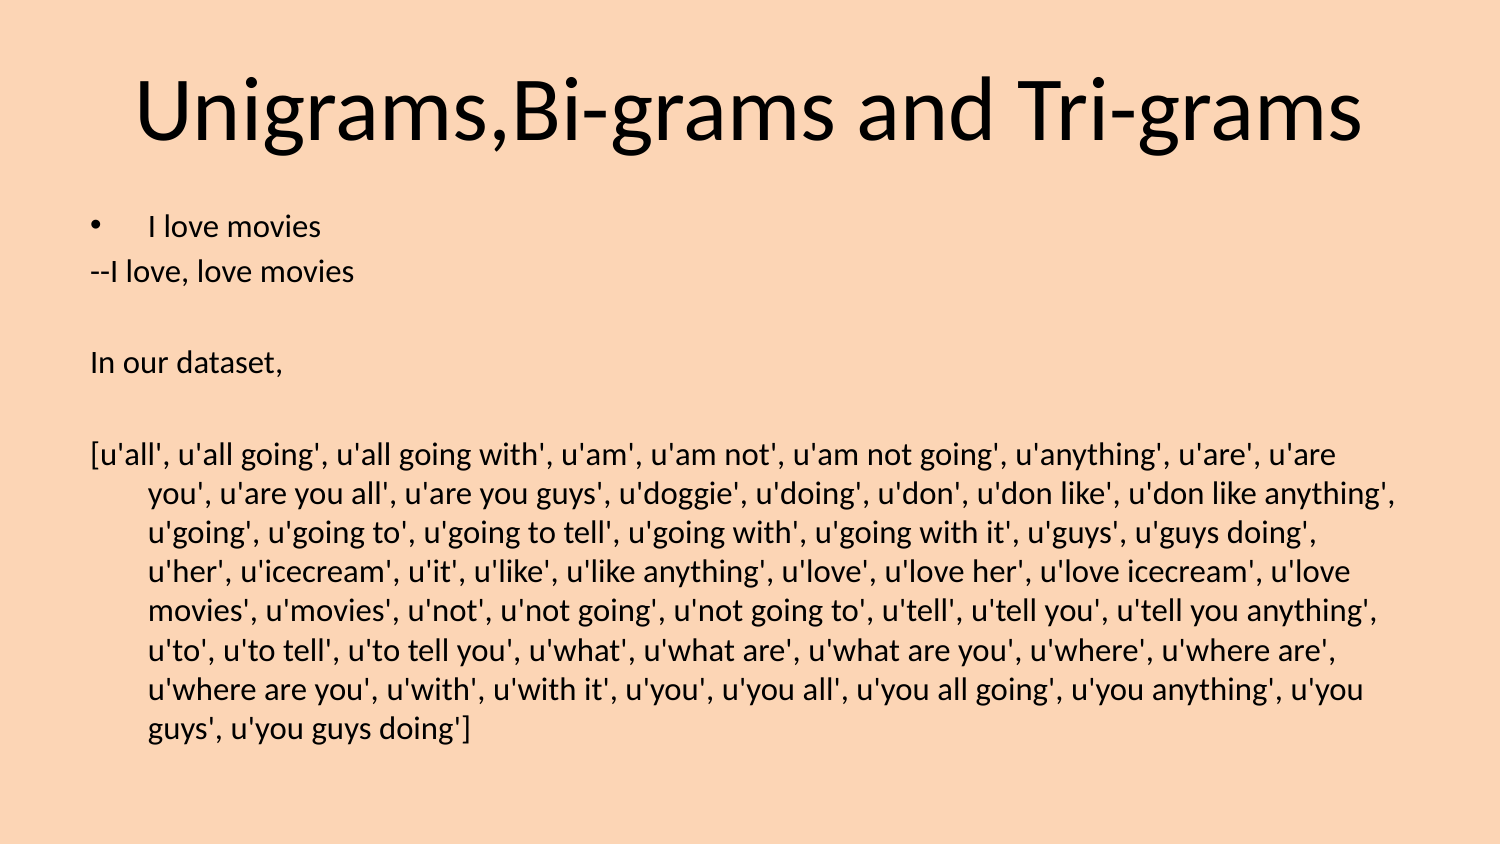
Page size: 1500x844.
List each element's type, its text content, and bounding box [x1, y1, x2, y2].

title Unigrams,Bi-grams and Tri-grams [75, 33, 1425, 175]
list I love movies --I love, love movies In our dataset, [u'all', u'all going', u'all going with', u'am', u'am not', u'am not going', u'anything', u'are', u'are you', u'are you all', u'are you guys', u'doggie', u'doing', u'don', u'don like', u'don like anything', u'going', u'going to', u'going to tell', u'going with', u'going with it', u'guys', u'guys doing', u'her', u'icecream', u'it', u'like', u'like anything', u'love', u'love her', u'love icecream', u'love movies', u'movies', u'not', u'not going', u'not going to', u'tell', u'tell you', u'tell you anything', u'to', u'to tell', u'to tell you', u'what', u'what are', u'what are you', u'where', u'where are', u'where are you', u'with', u'with it', u'you', u'you all', u'you all going', u'you anything', u'you guys', u'you guys doing'] [75, 196, 1425, 754]
